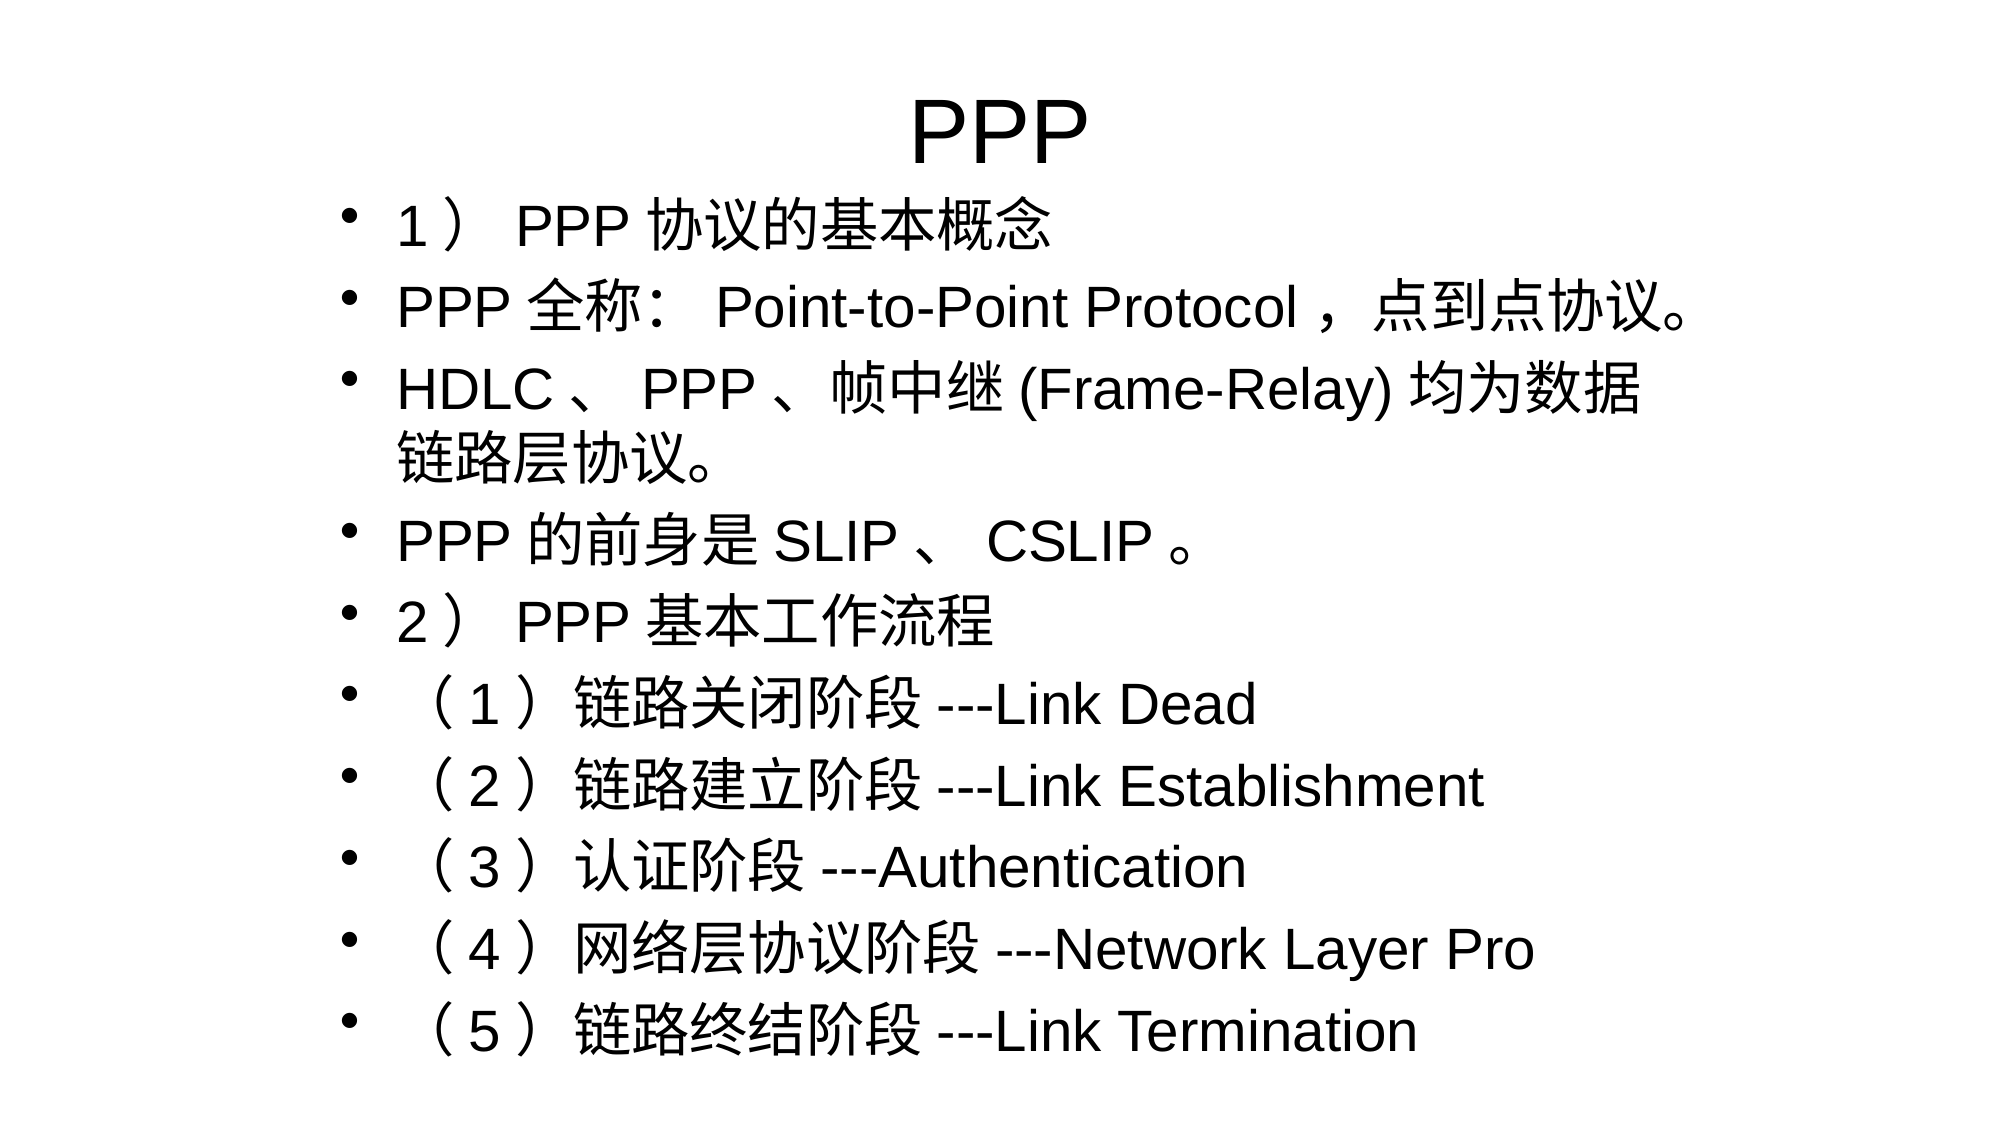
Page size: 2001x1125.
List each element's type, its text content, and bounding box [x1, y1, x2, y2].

title PPP [324, 33, 1675, 180]
list 1）PPP协议的基本概念 PPP全称：Point-to-Point Protocol，点到点协议。 HDLC、PPP、帧中继(Frame-Relay)均为数据链路层协议。 PPP的前身是SLIP、CSLIP。 2）PPP基本工作流程 （1）链路关闭阶段---Link Dead （2）链路建立阶段---Link Establishment （3）认证阶段---Authentication （4）网络层协议阶段---Network Layer Pro （5）链路终结阶段---Link Termination [324, 180, 1690, 1078]
